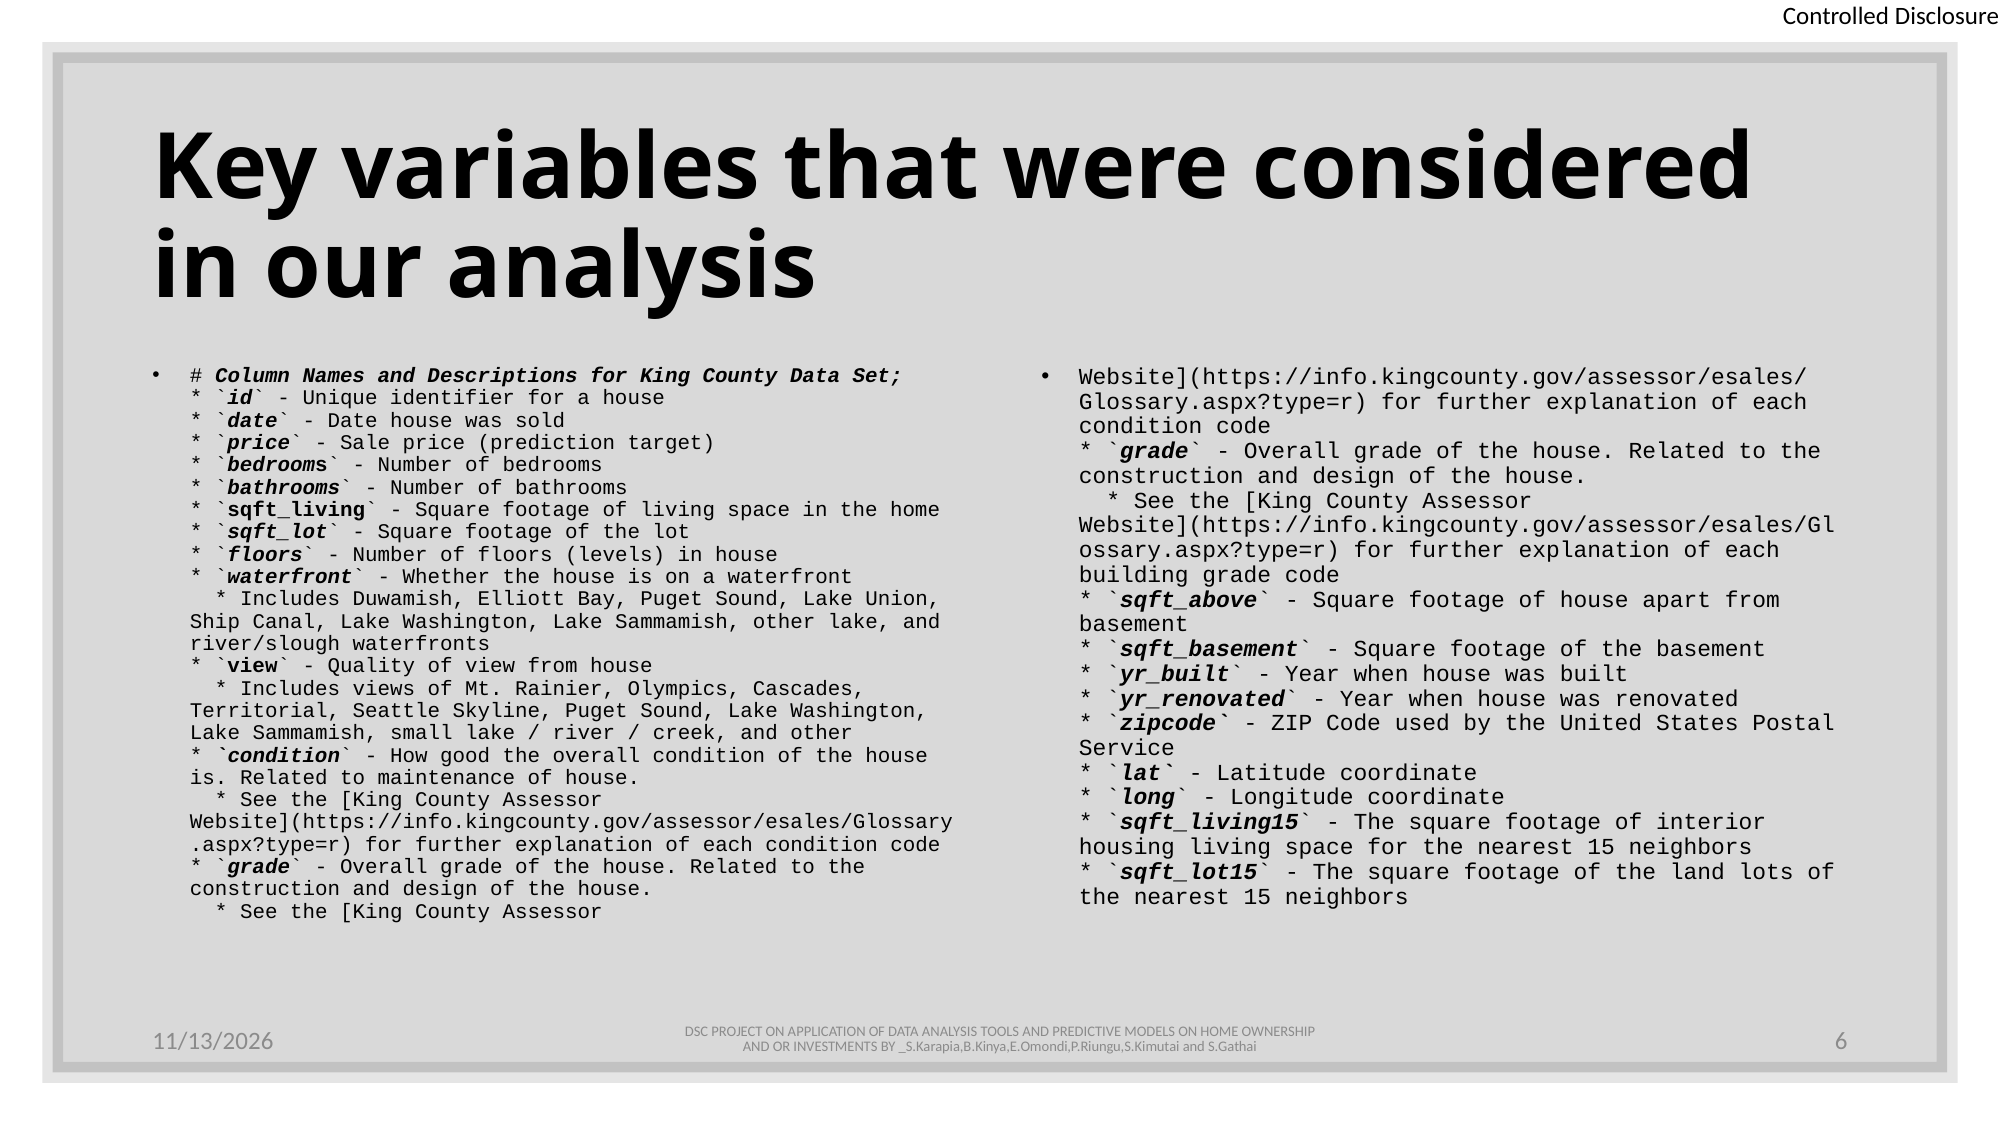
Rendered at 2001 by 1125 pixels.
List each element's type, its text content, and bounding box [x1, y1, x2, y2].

slide_number 6 [1412, 1009, 1863, 1070]
text_box [52, 51, 1948, 1073]
list # Column Names and Descriptions for King County Data Set; * `id` - Unique identifier for a house * `date` - Date house was sold * `price` - Sale price (prediction target) * `bedrooms` - Number of bedrooms * `bathrooms` - Number of bathrooms * `sqft_living` - Square footage of living space in the home * `sqft_lot` - Square footage of the lot * `floors` - Number of floors (levels) in house * `waterfront` - Whether the house is on a waterfront * Includes Duwamish, Elliott Bay, Puget Sound, Lake Union, Ship Canal, Lake Washington, Lake Sammamish, other lake, and river/slough waterfronts * `view` - Quality of view from house * Includes views of Mt. Rainier, Olympics, Cascades, Territorial, Seattle Skyline, Puget Sound, Lake Washington, Lake Sammamish, small lake / river / creek, and other * `condition` - How good the overall condition of the house is. Related to maintenance of house. * See the [King County Assessor Website](https://info.kingcounty.gov/assessor/esales/Glossary.aspx?type=r) for further explanation of each condition code * `grade` - Overall grade of the house. Related to the construction and design of the house. * See the [King County Assessor [137, 357, 974, 980]
list Website](https://info.kingcounty.gov/assessor/esales/Glossary.aspx?type=r) for further explanation of each condition code * `grade` - Overall grade of the house. Related to the construction and design of the house. * See the [King County Assessor Website](https://info.kingcounty.gov/assessor/esales/Glossary.aspx?type=r) for further explanation of each building grade code * `sqft_above` - Square footage of house apart from basement * `sqft_basement` - Square footage of the basement * `yr_built` - Year when house was built * `yr_renovated` - Year when house was renovated * `zipcode` - ZIP Code used by the United States Postal Service * `lat` - Latitude coordinate * `long` - Longitude coordinate * `sqft_living15` - The square footage of interior housing living space for the nearest 15 neighbors * `sqft_lot15` - The square footage of the land lots of the nearest 15 neighbors [1026, 357, 1863, 980]
footer DSC PROJECT ON APPLICATION OF DATA ANALYSIS TOOLS AND PREDICTIVE MODELS ON HOME OWNERSHIP AND OR INVESTMENTS BY _S.Karapia,B.Kinya,E.Omondi,P.Riungu,S.Kimutai and S.Gathai [662, 1009, 1338, 1070]
title Key variables that were considered in our analysis [137, 109, 1863, 328]
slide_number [137, 1009, 588, 1070]
